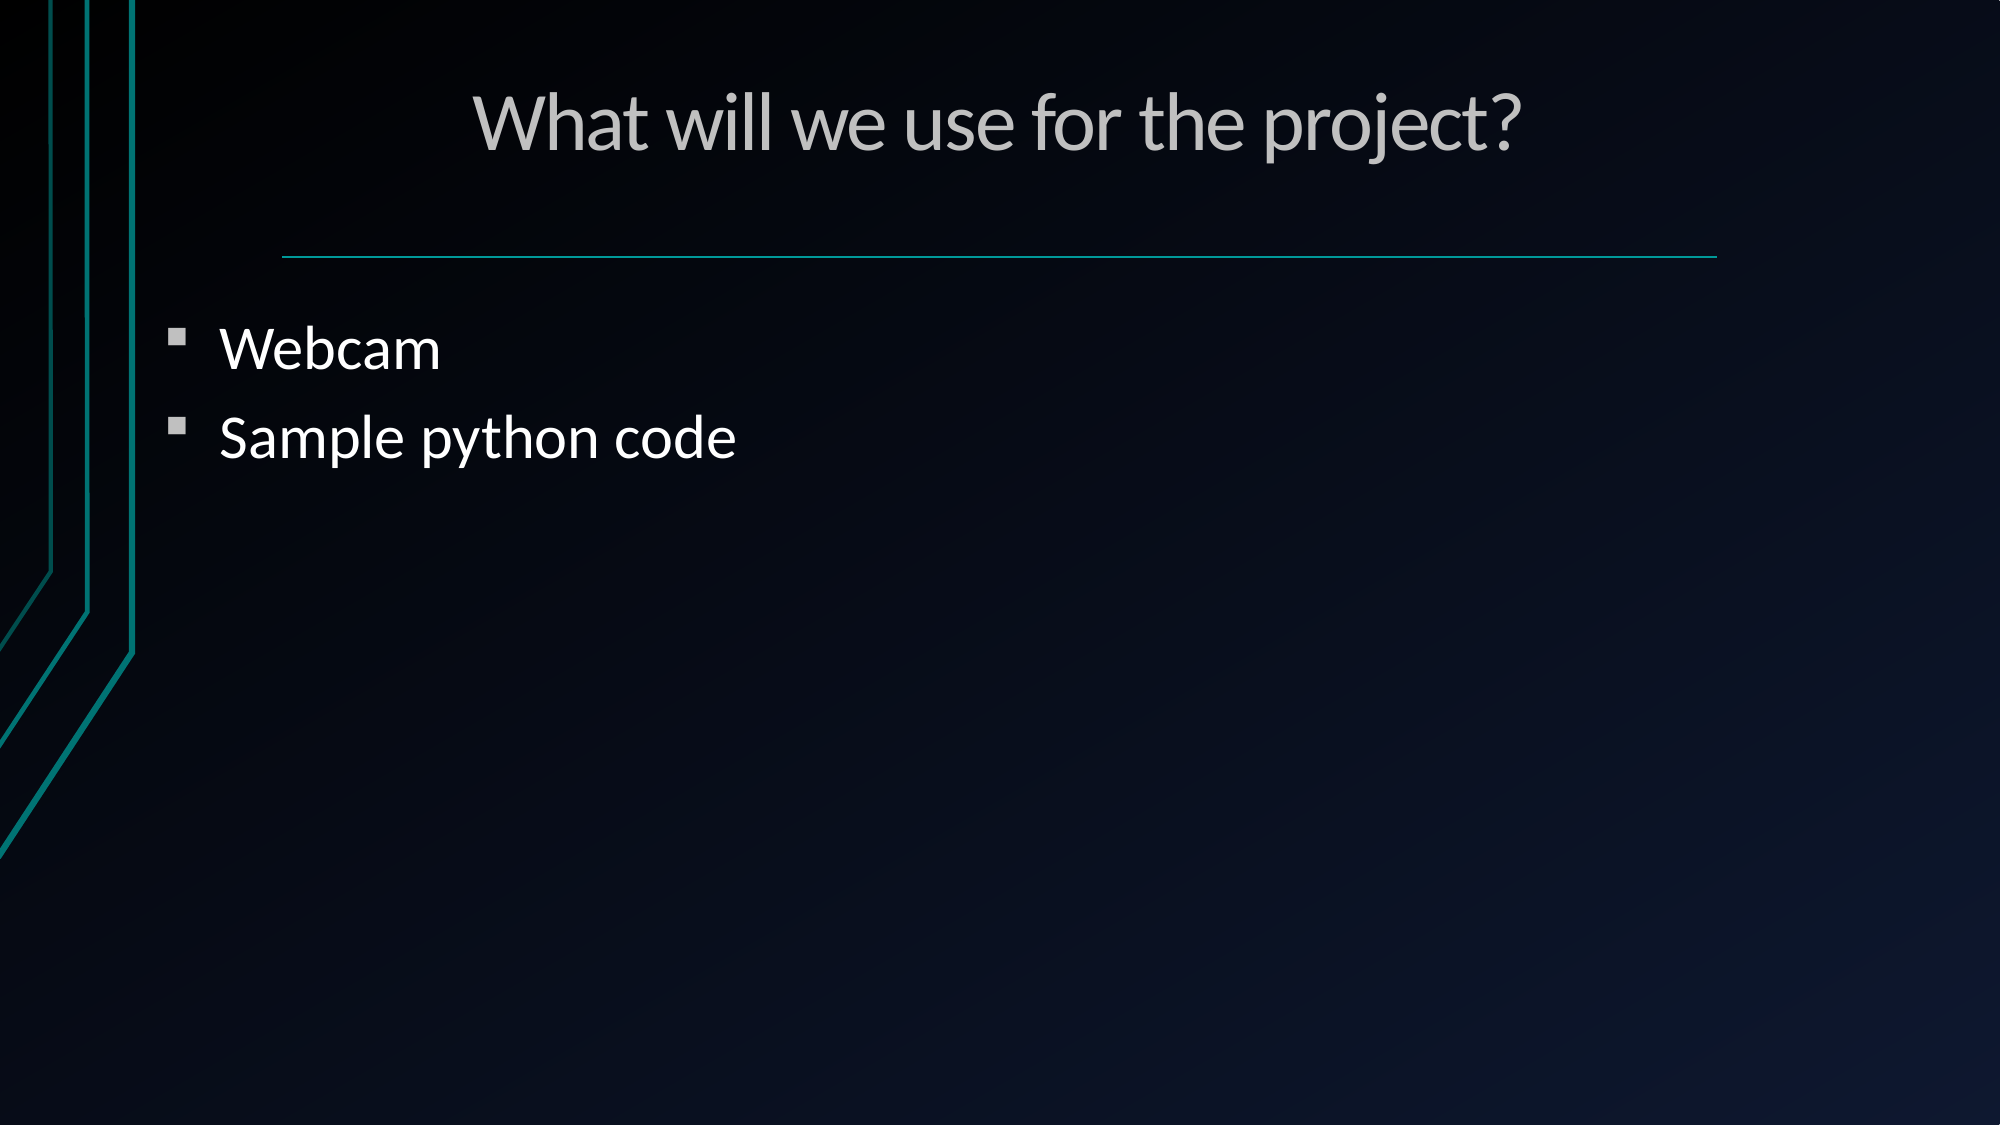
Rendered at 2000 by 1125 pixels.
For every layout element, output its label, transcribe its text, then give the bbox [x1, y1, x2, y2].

text_box What will we use for the project? [137, 60, 1862, 278]
text_box Webcam Sample python code [137, 299, 1862, 1014]
